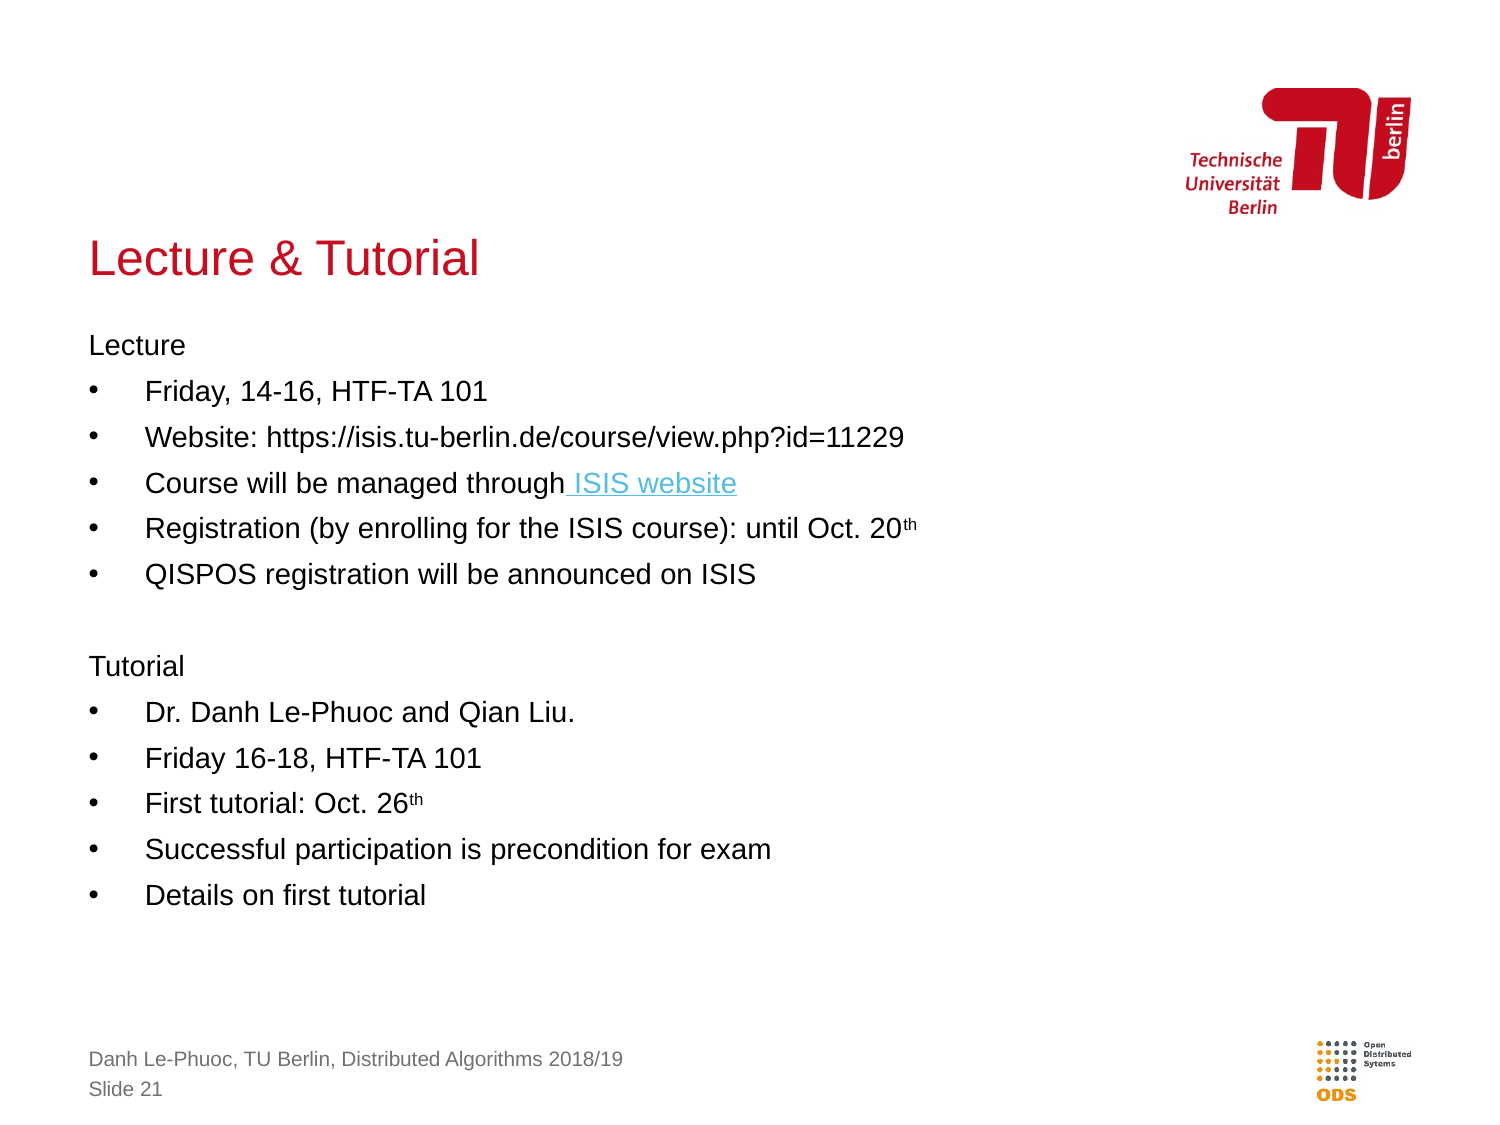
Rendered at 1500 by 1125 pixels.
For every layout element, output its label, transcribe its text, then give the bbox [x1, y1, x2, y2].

slide_number Slide 21 [88, 1075, 1176, 1101]
picture [1317, 1041, 1411, 1101]
list Lecture Friday, 14-16, HTF-TA 101 Website: https://isis.tu-berlin.de/course/view.php?id=11229 Course will be managed through ISIS website Registration (by enrolling for the ISIS course): until Oct. 20th QISPOS registration will be announced on ISIS Tutorial Dr. Danh Le-Phuoc and Qian Liu. Friday 16-18, HTF-TA 101 First tutorial: Oct. 26th Successful participation is precondition for exam Details on first tutorial [88, 315, 1411, 983]
footer Danh Le-Phuoc, TU Berlin, Distributed Algorithms 2018/19 [88, 1045, 1176, 1071]
title Lecture & Tutorial [88, 222, 1411, 286]
picture [1186, 88, 1411, 214]
